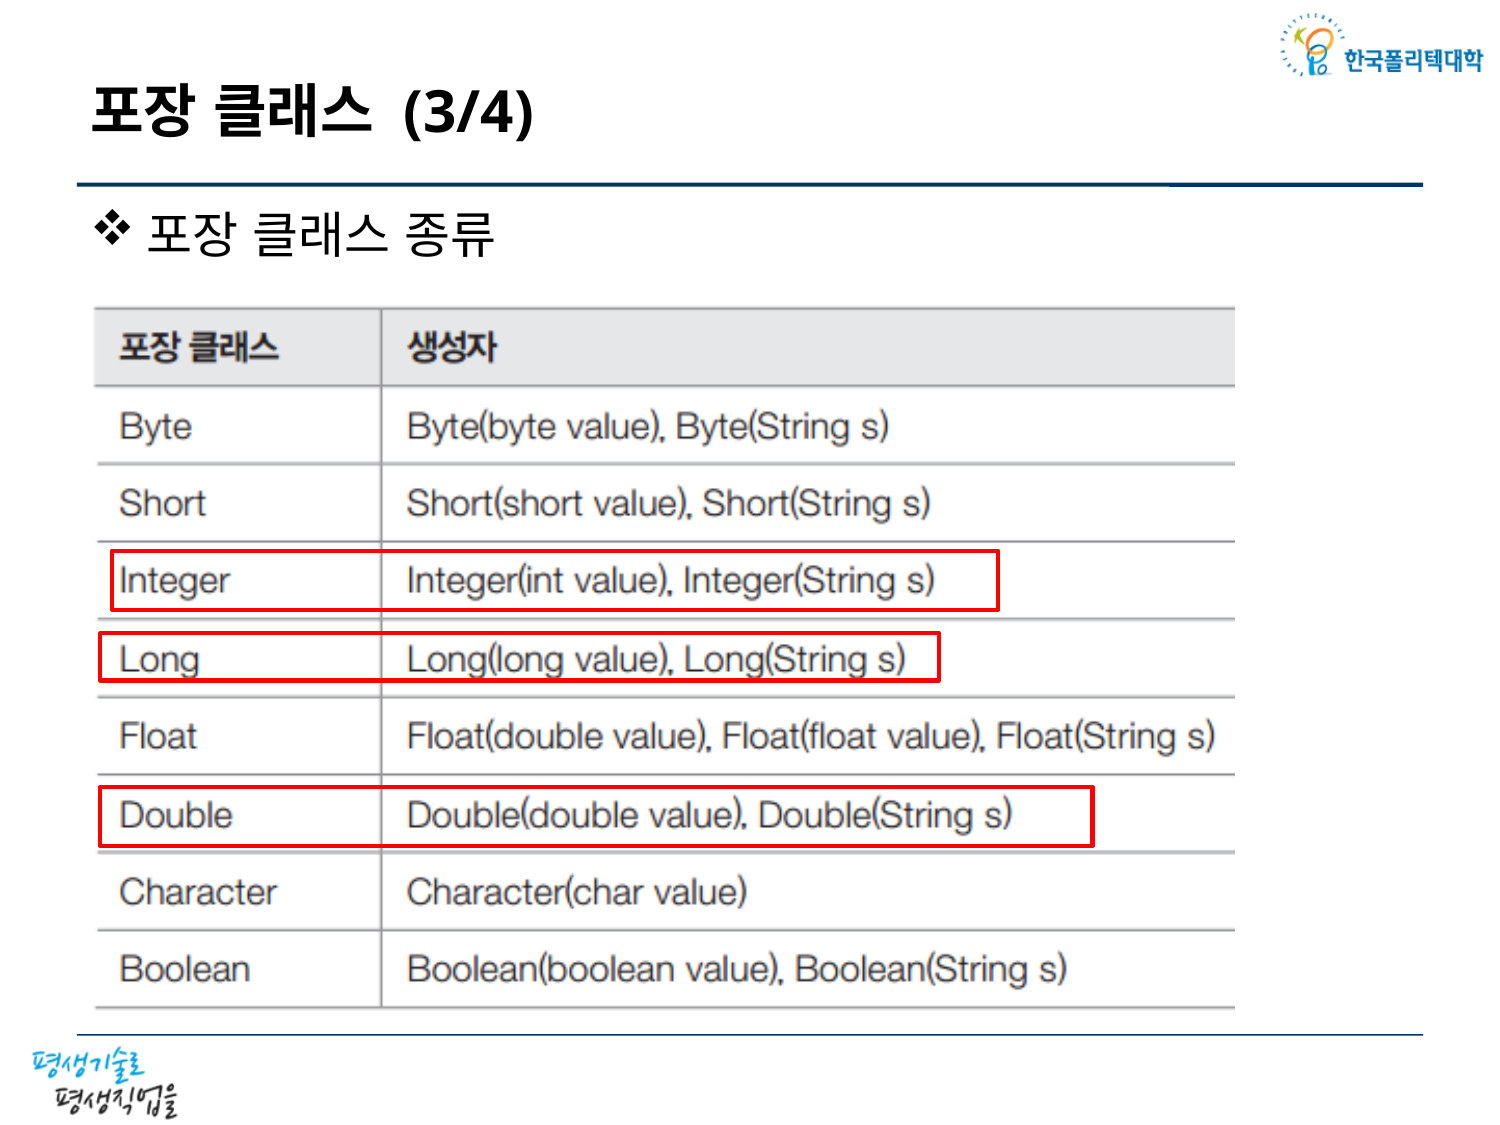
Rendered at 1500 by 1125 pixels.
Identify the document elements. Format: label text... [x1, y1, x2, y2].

picture [88, 302, 1235, 1013]
picture [1275, 6, 1489, 84]
list 포장 클래스 종류 [74, 196, 1424, 1006]
picture [17, 1039, 226, 1122]
title 포장 클래스 (3/4) [74, 44, 1426, 173]
